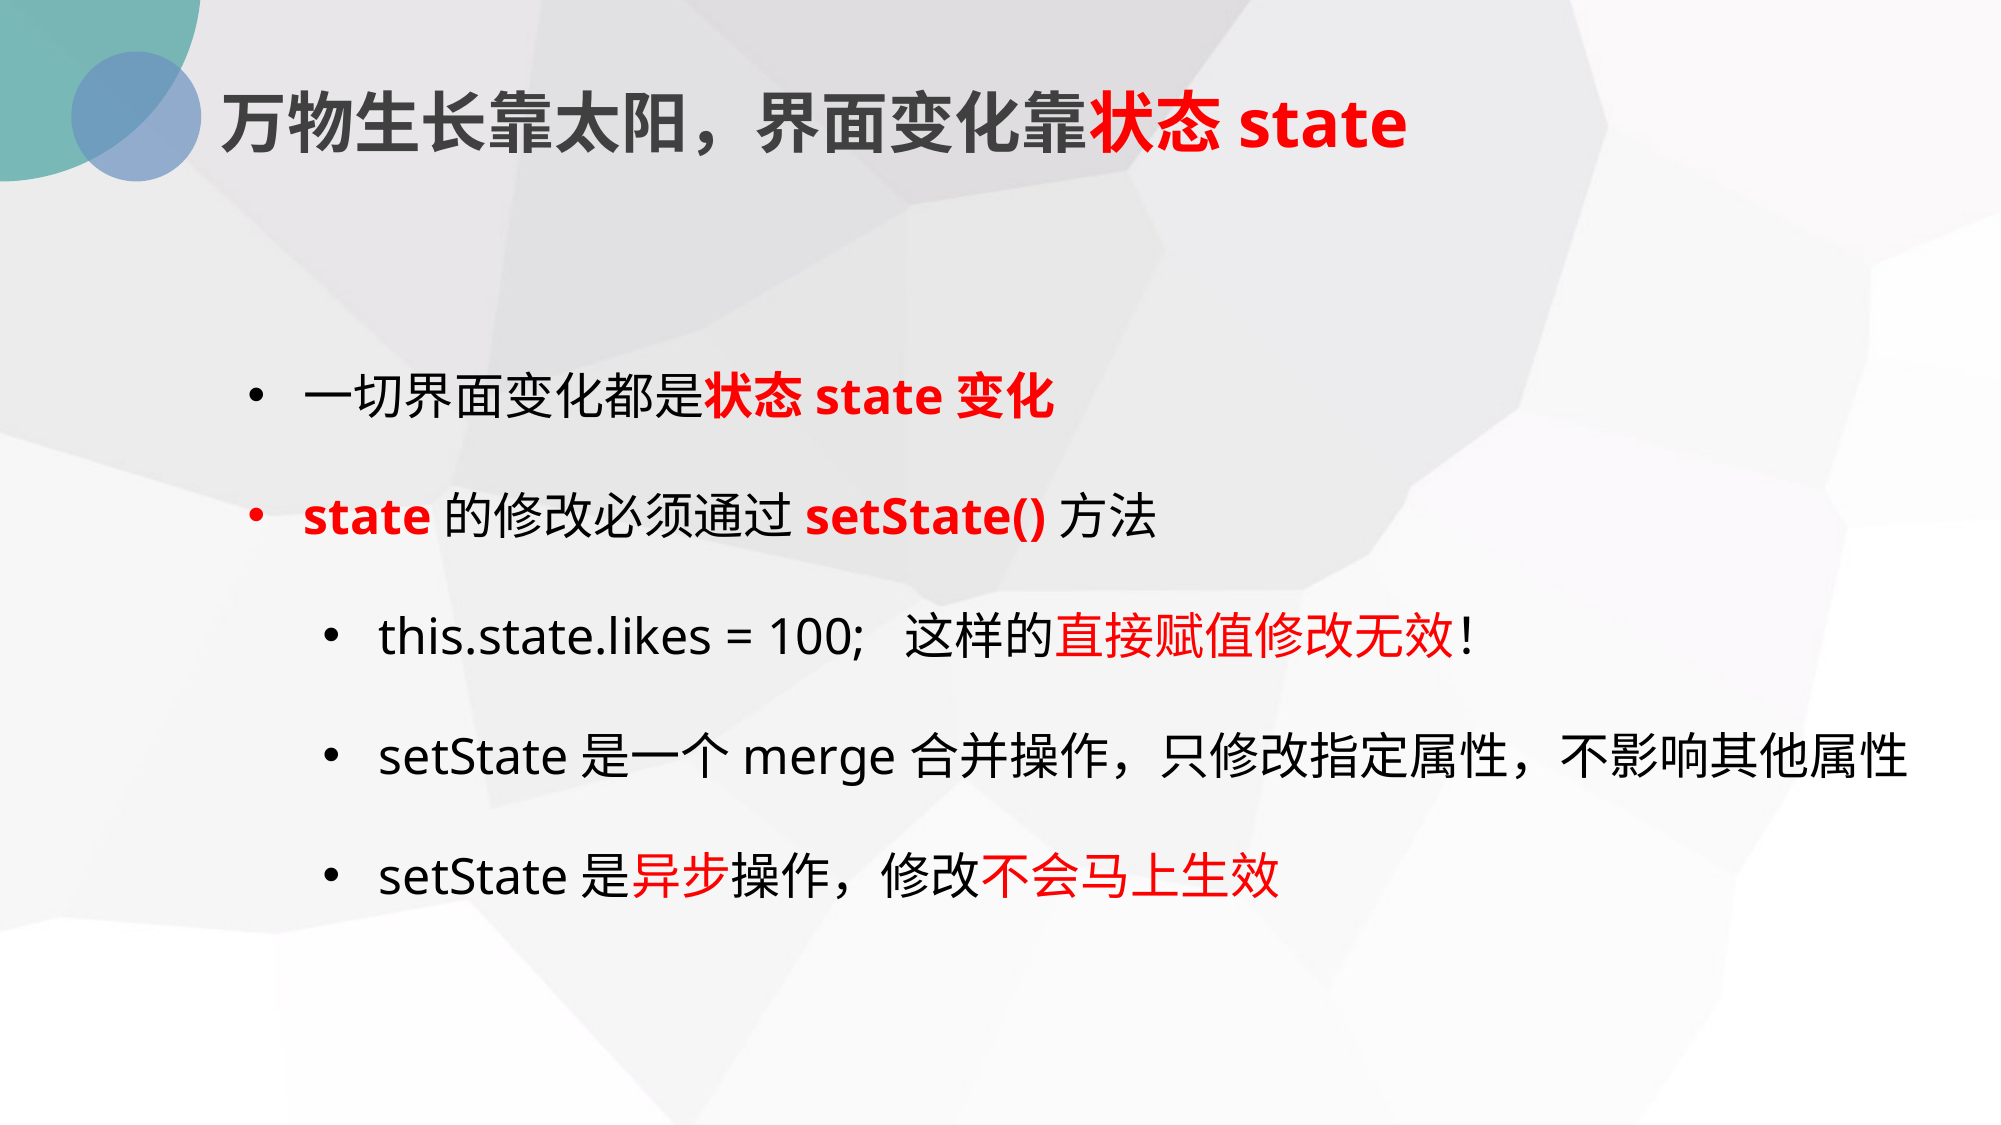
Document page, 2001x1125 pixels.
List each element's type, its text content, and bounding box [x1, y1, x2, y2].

text_box 一切界面变化都是状态state变化 state的修改必须通过setState()方法 this.state.likes = 100; 这样的直接赋值修改无效！ setState是一个merge合并操作，只修改指定属性，不影响其他属性 setState是异步操作，修改不会马上生效 [232, 296, 1924, 912]
picture [0, 0, 2001, 1125]
text_box [0, 0, 202, 183]
text_box 万物生长靠太阳，界面变化靠状态state [206, 73, 1424, 169]
text_box [70, 50, 203, 183]
